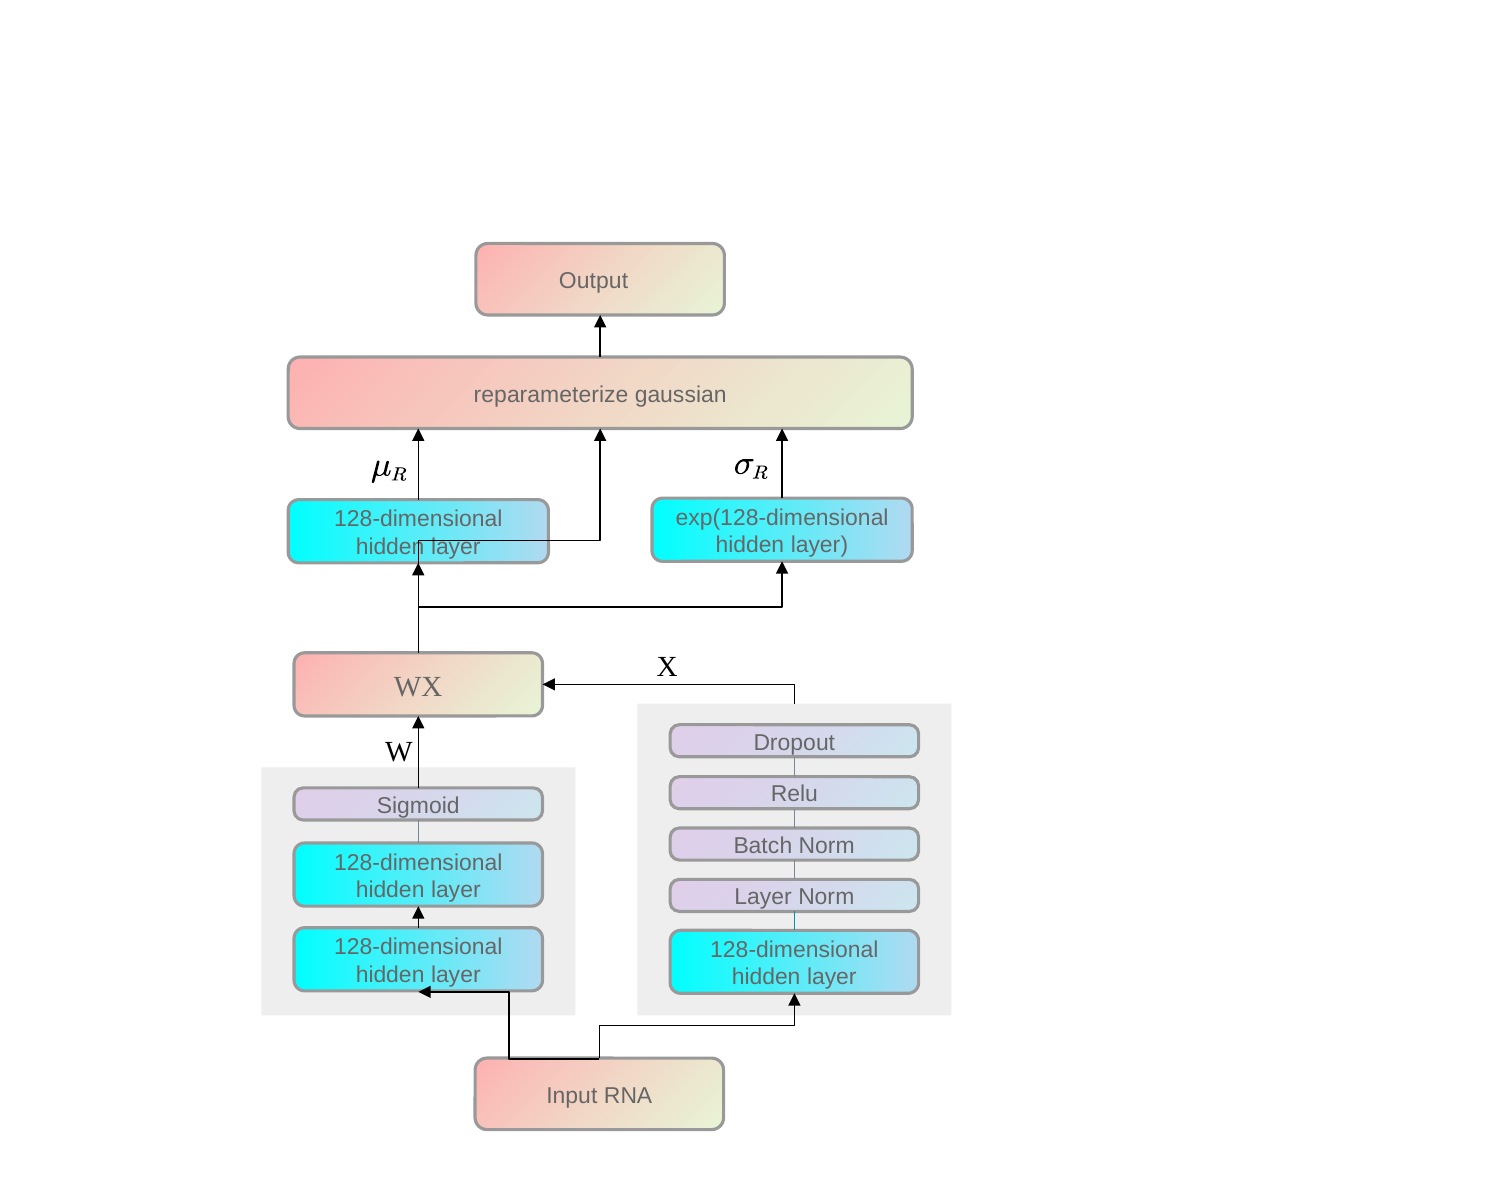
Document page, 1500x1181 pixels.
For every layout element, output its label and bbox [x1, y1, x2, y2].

text_box [261, 243, 952, 1130]
